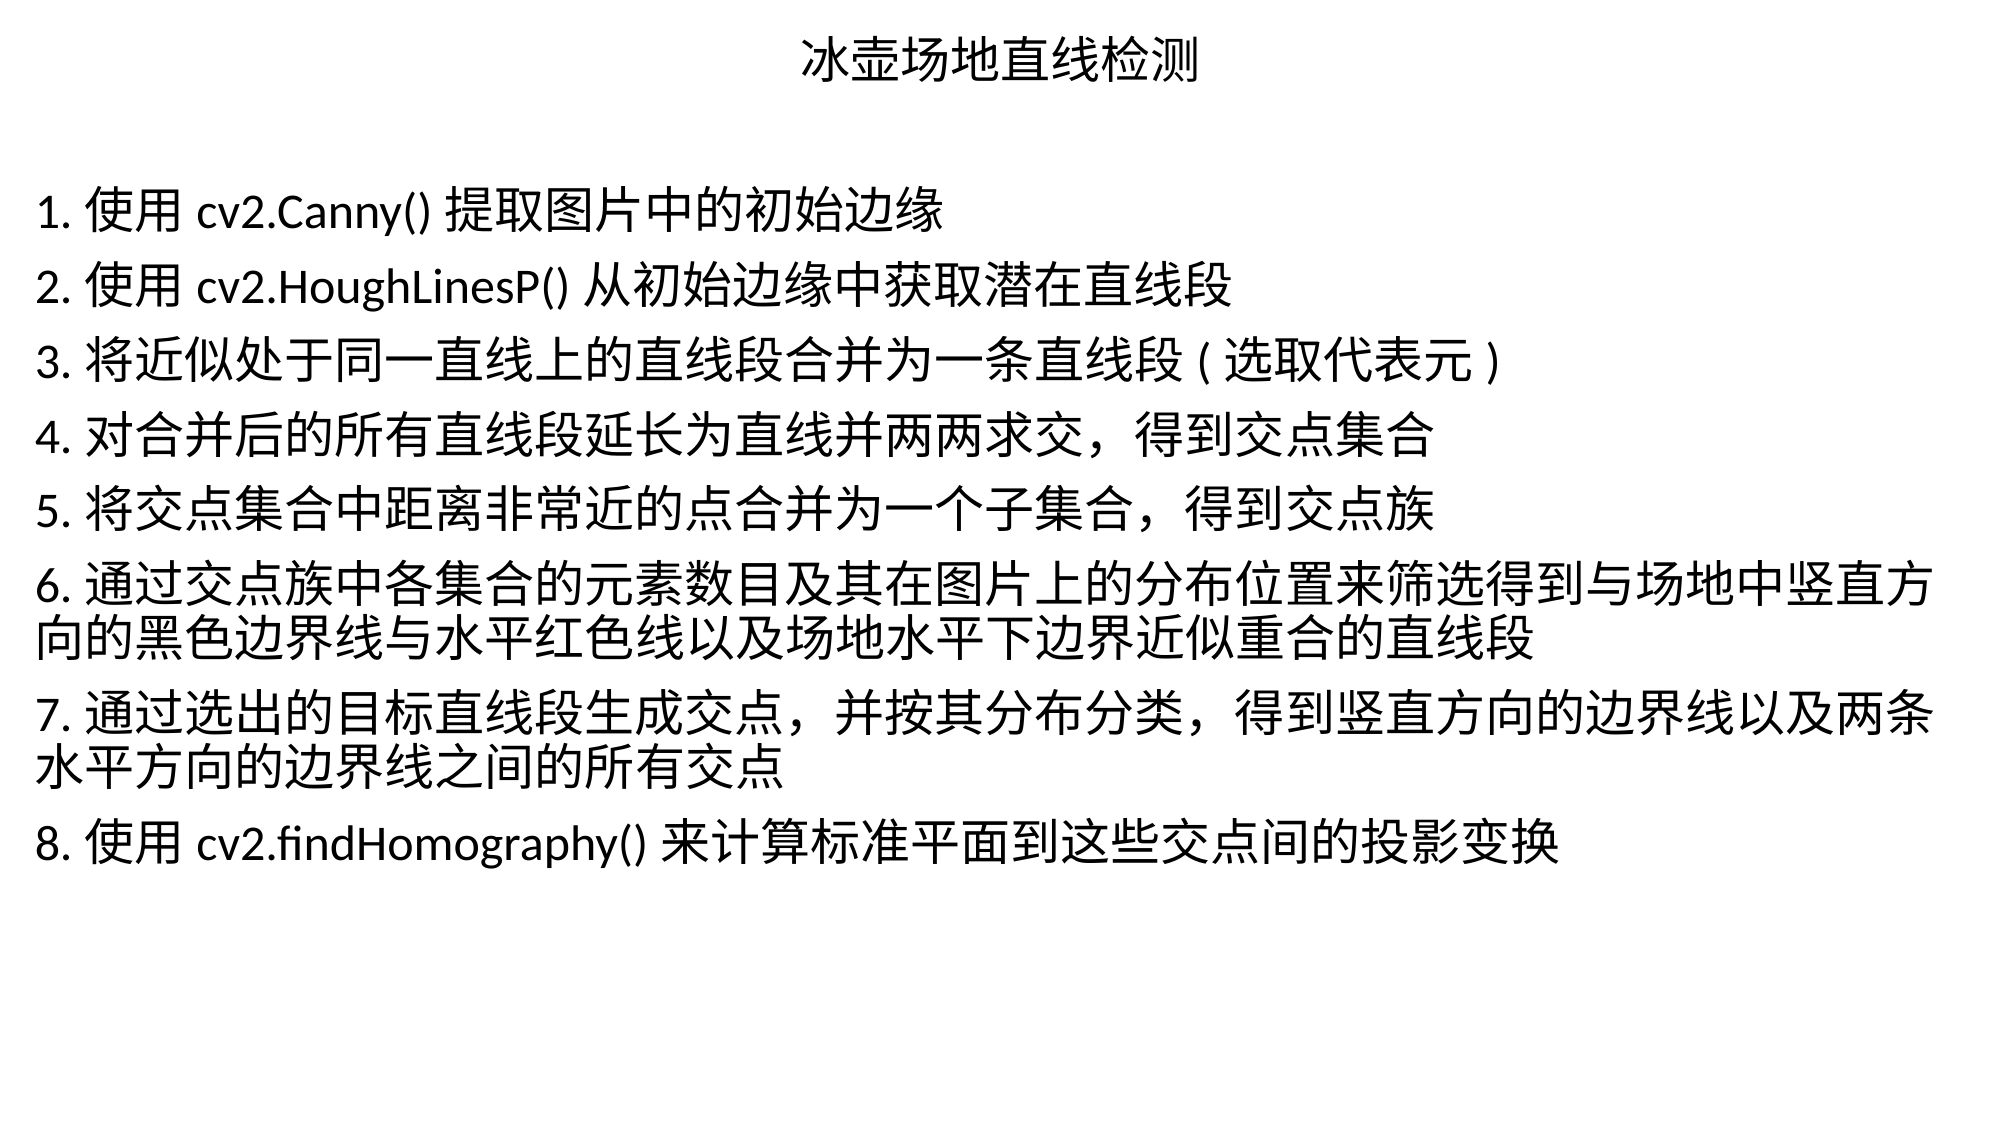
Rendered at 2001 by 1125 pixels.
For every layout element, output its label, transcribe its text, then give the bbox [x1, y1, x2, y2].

subtitle 冰壶场地直线检测 1.使用cv2.Canny()提取图片中的初始边缘 2.使用cv2.HoughLinesP()从初始边缘中获取潜在直线段 3.将近似处于同一直线上的直线段合并为一条直线段(选取代表元) 4.对合并后的所有直线段延长为直线并两两求交，得到交点集合 5.将交点集合中距离非常近的点合并为一个子集合，得到交点族 6.通过交点族中各集合的元素数目及其在图片上的分布位置来筛选得到与场地中竖直方向的黑色边界线与水平红色线以及场地水平下边界近似重合的直线段 7.通过选出的目标直线段生成交点，并按其分布分类，得到竖直方向的边界线以及两条水平方向的边界线之间的所有交点 8.使用cv2.findHomography()来计算标准平面到这些交点间的投影变换 [19, 28, 1981, 1103]
